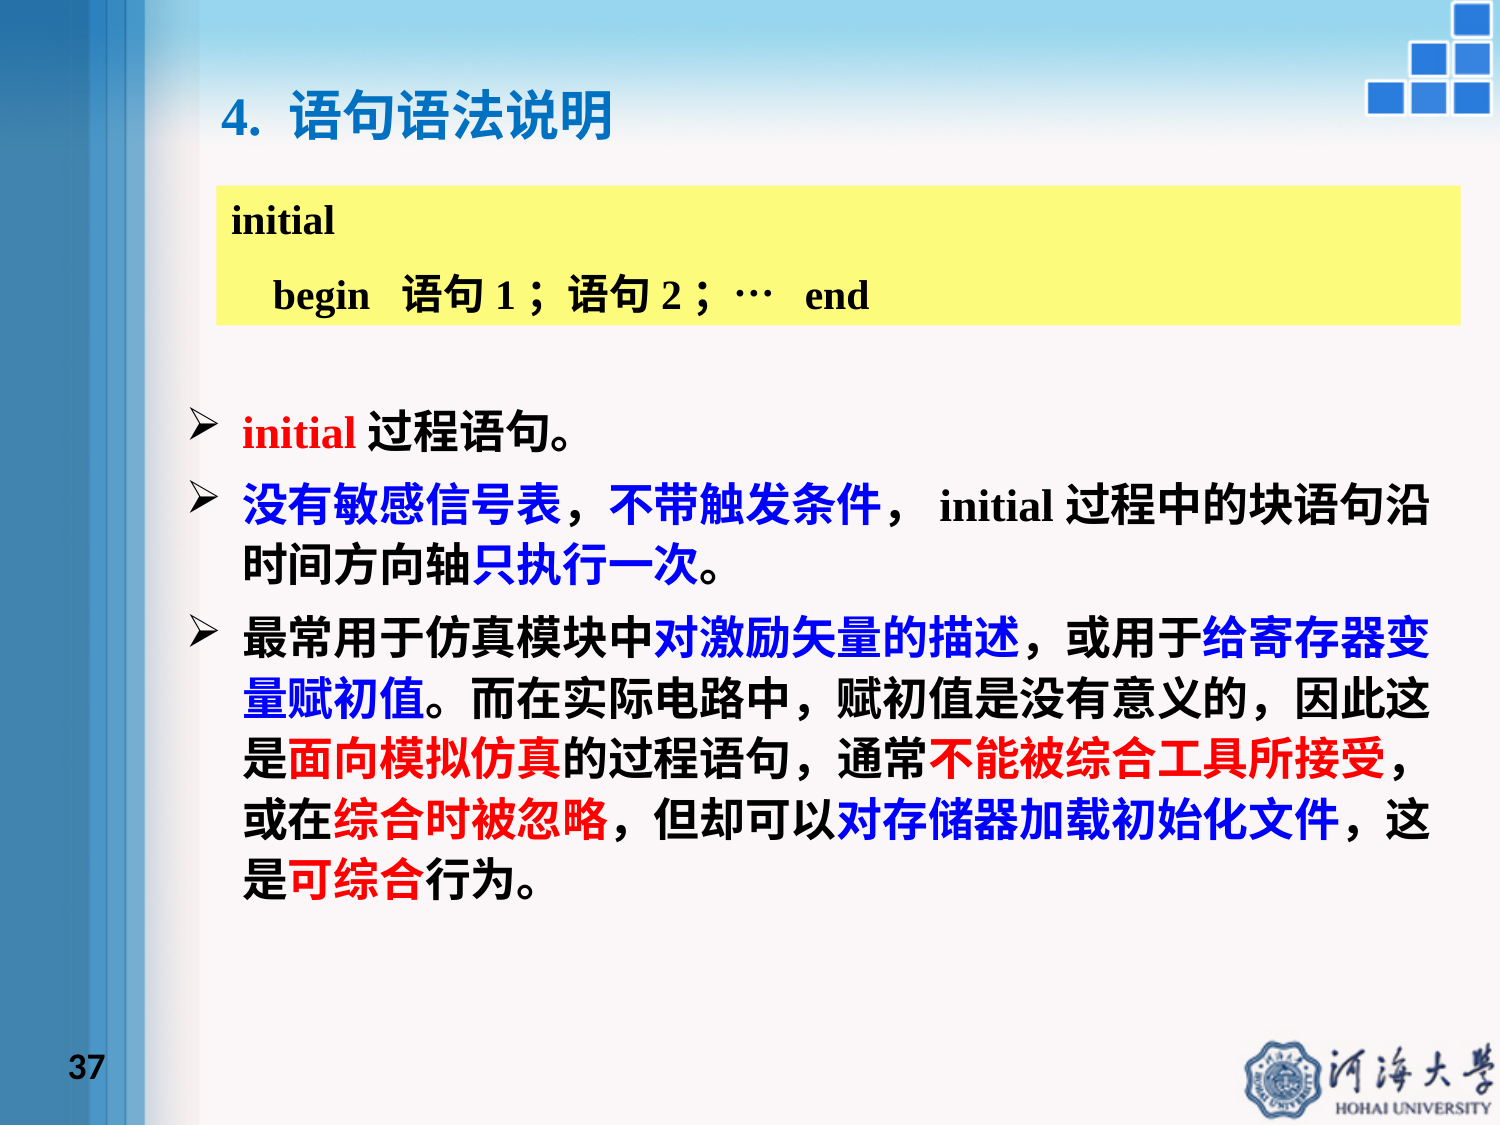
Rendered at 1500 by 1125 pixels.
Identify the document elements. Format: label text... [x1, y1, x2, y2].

text_box 37 [53, 1035, 148, 1103]
text_box initial begin 语句1；语句2；… end [216, 185, 1461, 326]
text_box initial过程语句。 没有敏感信号表，不带触发条件，initial过程中的块语句沿时间方向轴只执行一次。 最常用于仿真模块中对激励矢量的描述，或用于给寄存器变量赋初值。而在实际电路中，赋初值是没有意义的，因此这是面向模拟仿真的过程语句，通常不能被综合工具所接受，或在综合时被忽略，但却可以对存储器加载初始化文件，这是可综合行为。 [171, 389, 1461, 914]
text_box 4. 语句语法说明 [206, 66, 1282, 154]
picture [0, 0, 1500, 1125]
